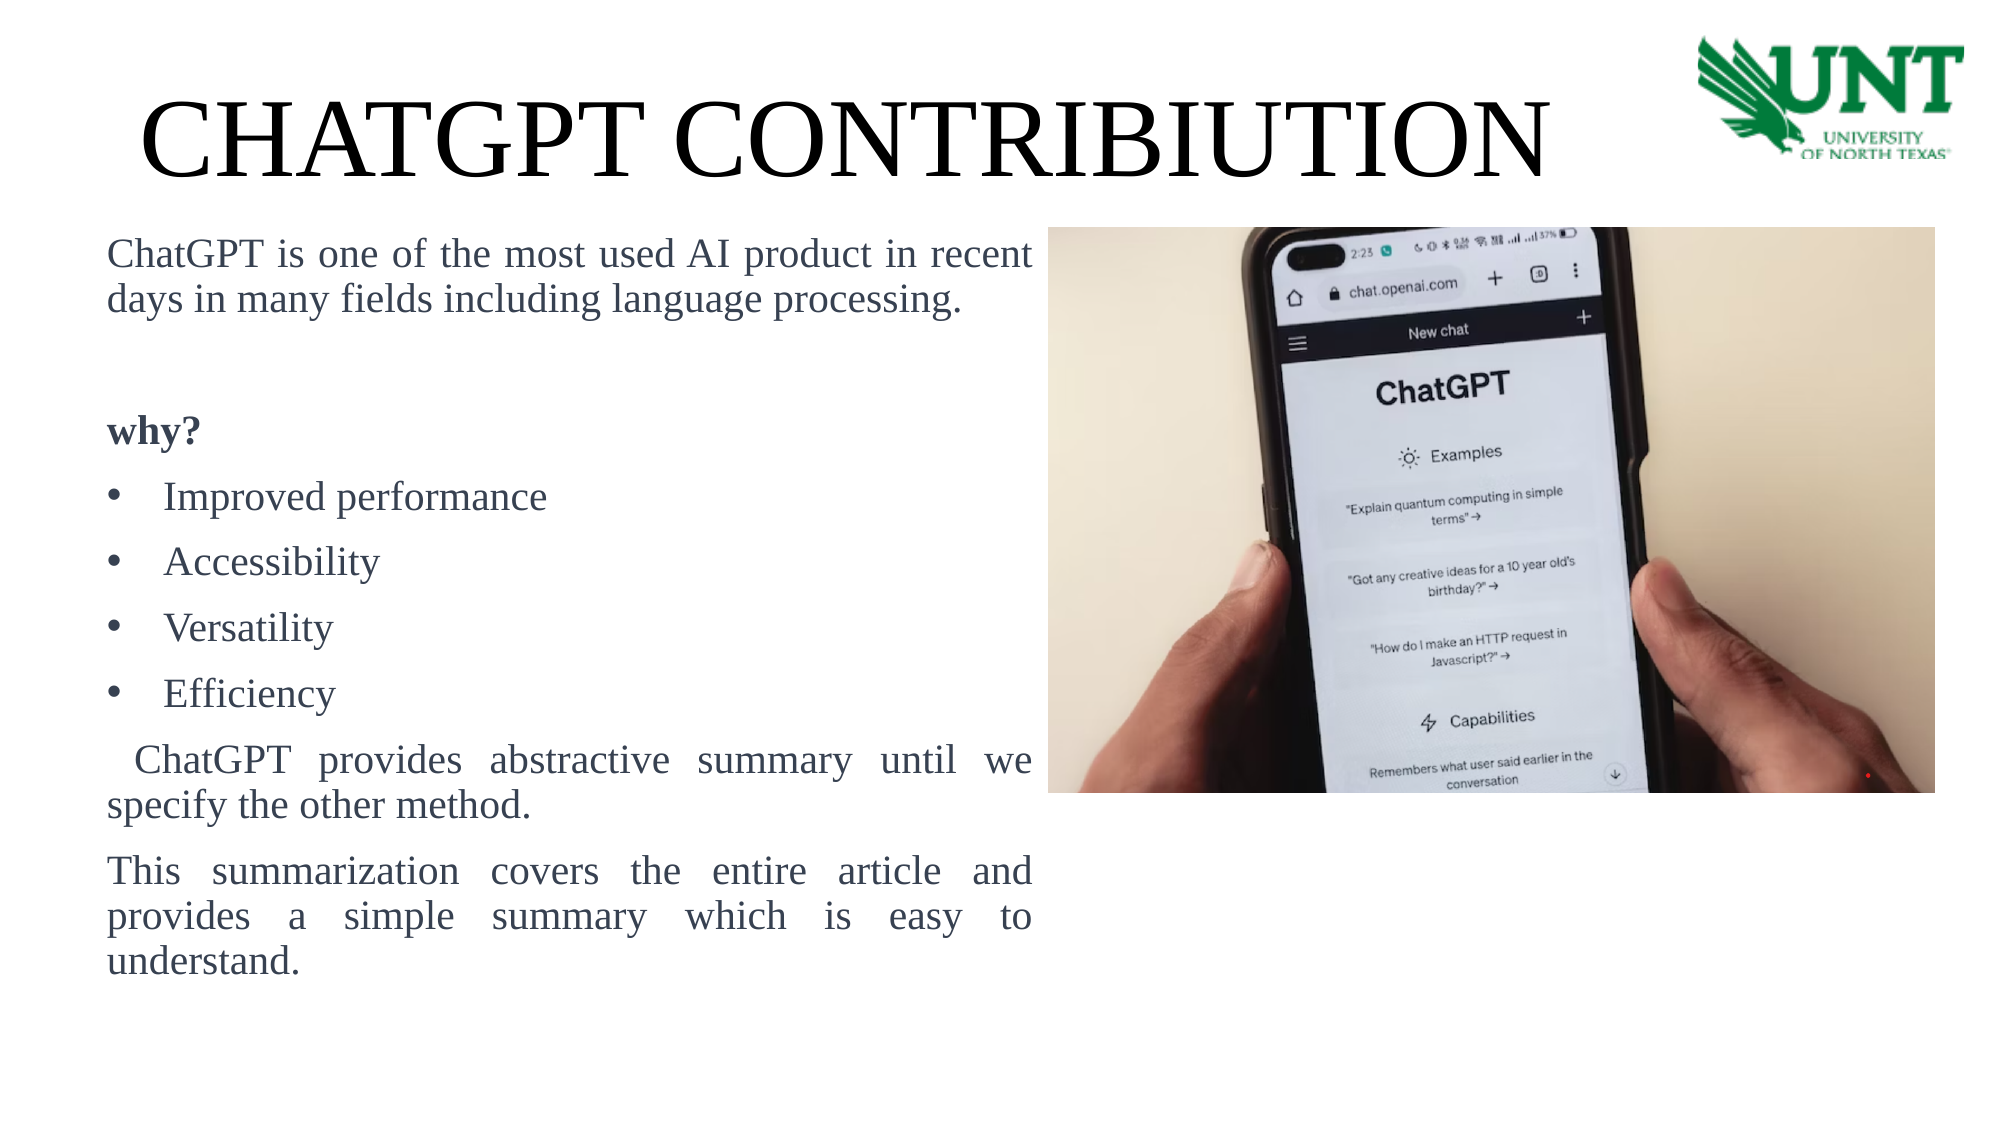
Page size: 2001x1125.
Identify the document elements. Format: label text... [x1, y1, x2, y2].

picture [1048, 224, 1935, 793]
list ChatGPT is one of the most used AI product in recent days in many fields including language processing. why? Improved performance Accessibility Versatility Efficiency ChatGPT provides abstractive summary until we specify the other method. This summarization covers the entire article and provides a simple summary which is easy to understand. [92, 224, 1049, 1082]
list CHATGPT CONTRIBIUTION [125, 72, 2000, 216]
